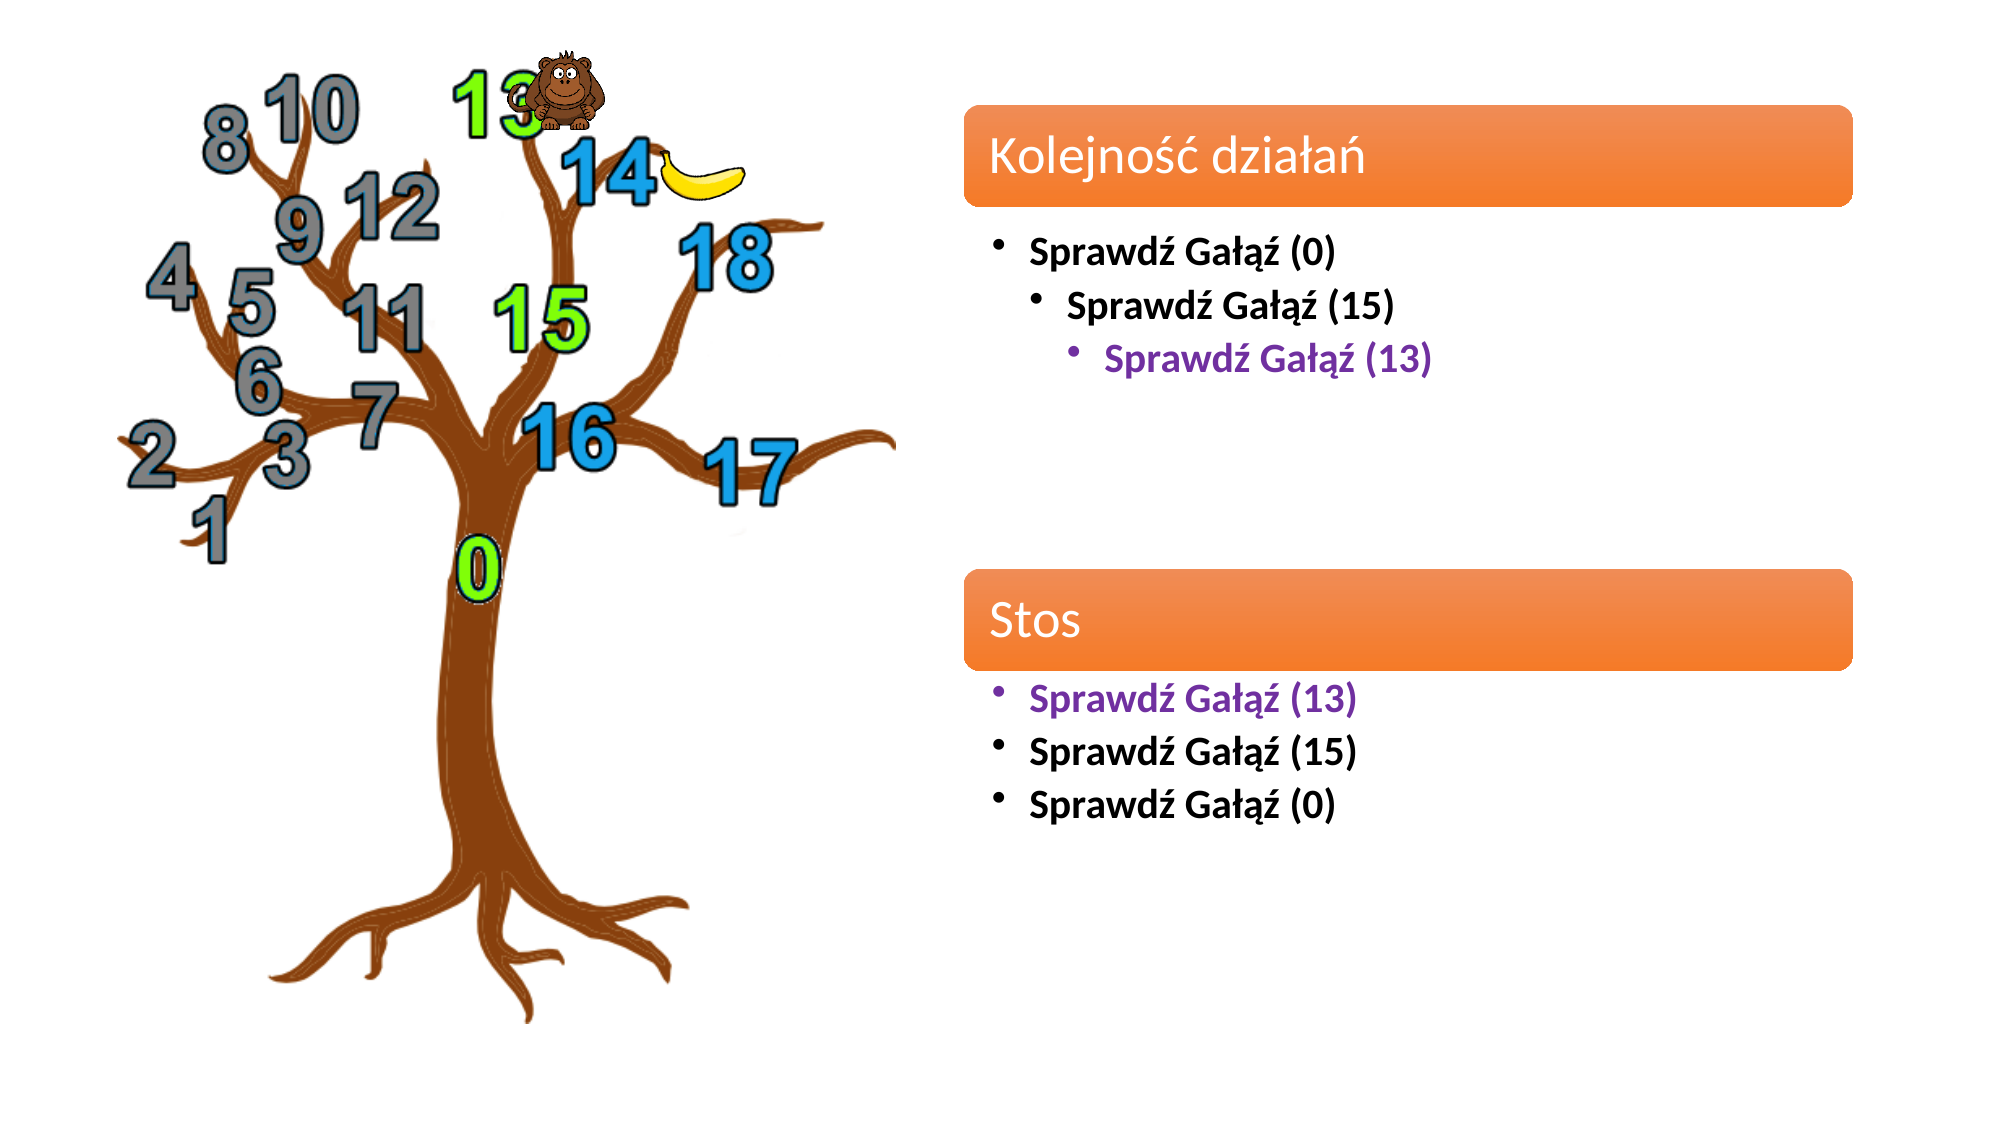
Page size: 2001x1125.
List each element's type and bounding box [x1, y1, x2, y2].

text_box [963, 104, 1854, 971]
picture [117, 50, 896, 1024]
